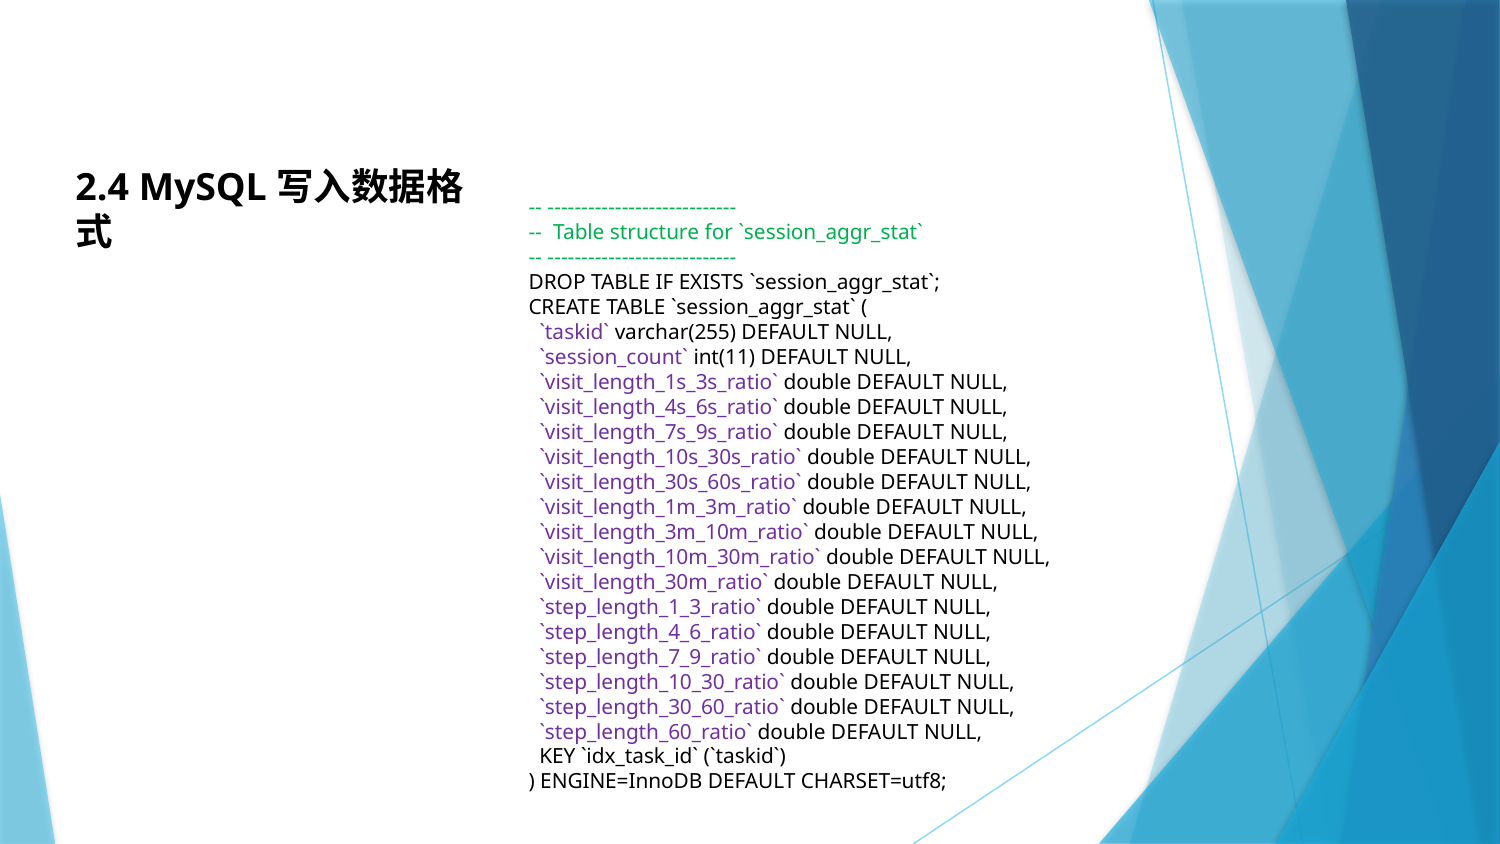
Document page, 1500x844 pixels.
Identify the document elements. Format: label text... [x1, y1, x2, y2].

text_box -- ---------------------------- -- Table structure for `session_aggr_stat` -- ---------------------------- DROP TABLE IF EXISTS `session_aggr_stat`; CREATE TABLE `session_aggr_stat` ( `taskid` varchar(255) DEFAULT NULL, `session_count` int(11) DEFAULT NULL, `visit_length_1s_3s_ratio` double DEFAULT NULL, `visit_length_4s_6s_ratio` double DEFAULT NULL, `visit_length_7s_9s_ratio` double DEFAULT NULL, `visit_length_10s_30s_ratio` double DEFAULT NULL, `visit_length_30s_60s_ratio` double DEFAULT NULL, `visit_length_1m_3m_ratio` double DEFAULT NULL, `visit_length_3m_10m_ratio` double DEFAULT NULL, `visit_length_10m_30m_ratio` double DEFAULT NULL, `visit_length_30m_ratio` double DEFAULT NULL, `step_length_1_3_ratio` double DEFAULT NULL, `step_length_4_6_ratio` double DEFAULT NULL, `step_length_7_9_ratio` double DEFAULT NULL, `step_length_10_30_ratio` double DEFAULT NULL, `step_length_30_60_ratio` double DEFAULT NULL, `step_length_60_ratio` double DEFAULT NULL, KEY `idx_task_id` (`taskid`) ) ENGINE=InnoDB DEFAULT CHARSET=utf8; [513, 186, 1264, 801]
text_box 2.4 MySQL写入数据格式 [60, 155, 490, 261]
